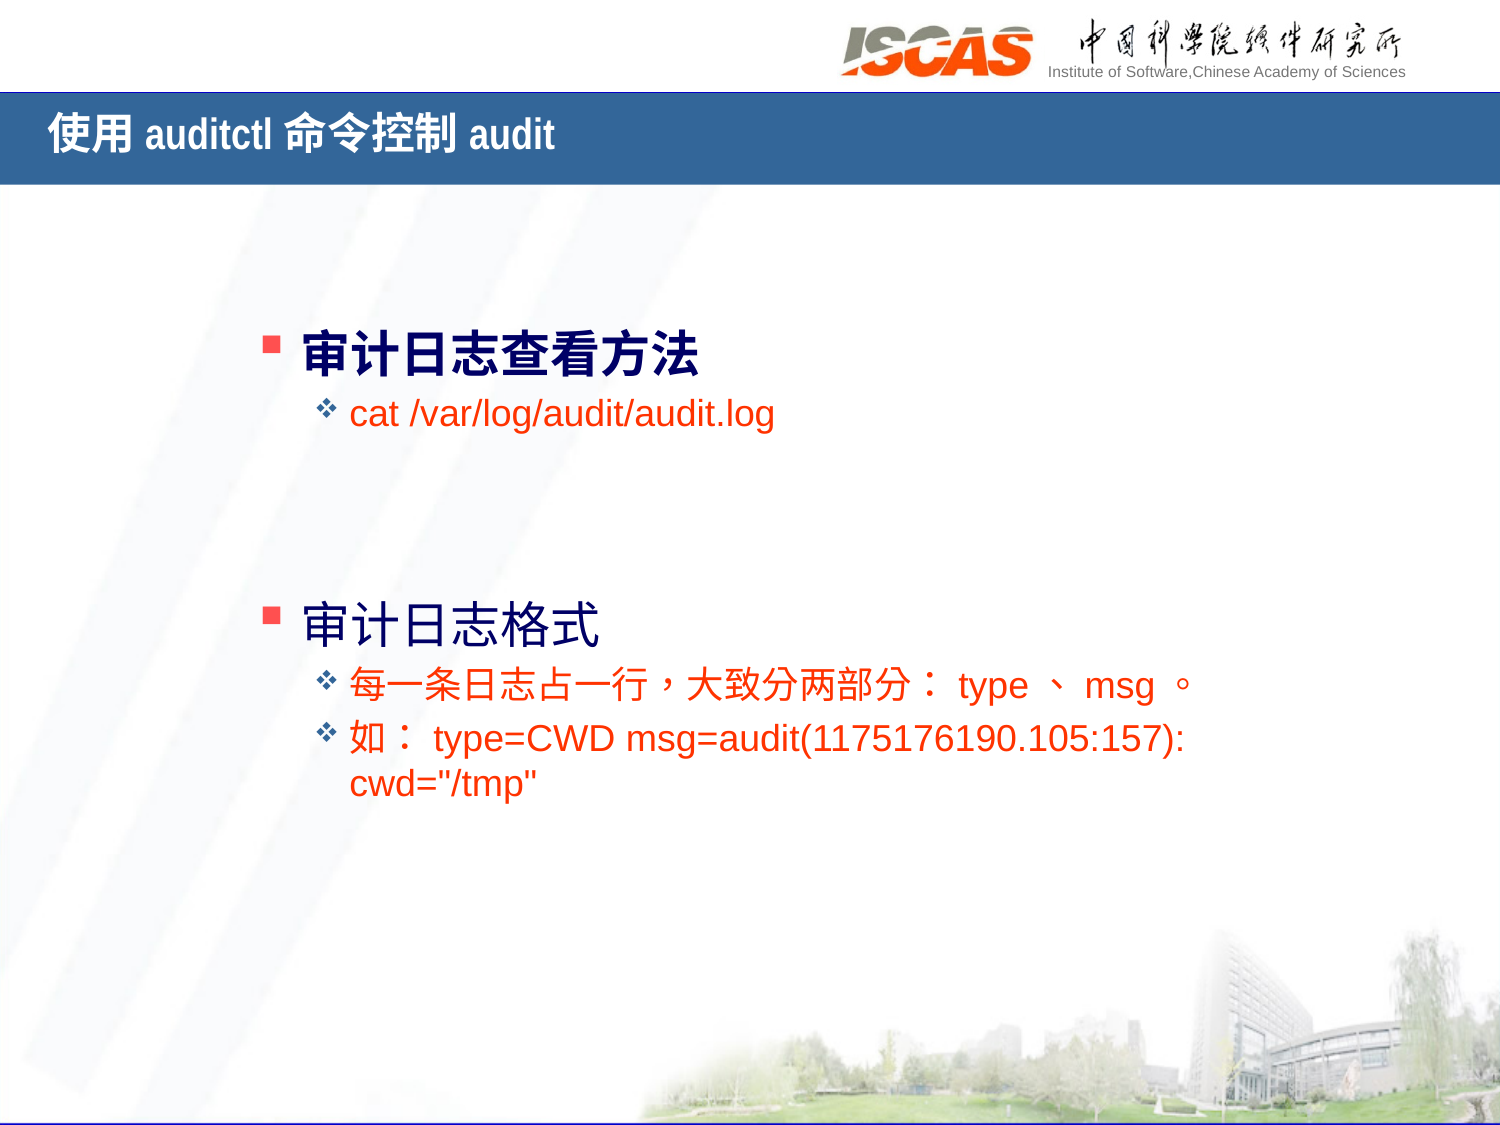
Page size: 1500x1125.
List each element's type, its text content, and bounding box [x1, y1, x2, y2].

picture [1077, 15, 1402, 71]
picture [837, 18, 1045, 87]
title 使用auditctl命令控制audit [0, 92, 1500, 185]
list 审计日志查看方法 cat /var/log/audit/audit.log 审计日志格式 每一条日志占一行，大致分两部分：type、msg。 如：type=CWD msg=audit(1175176190.105:157): cwd="/tmp" [242, 314, 1258, 882]
picture [0, 185, 1500, 1125]
